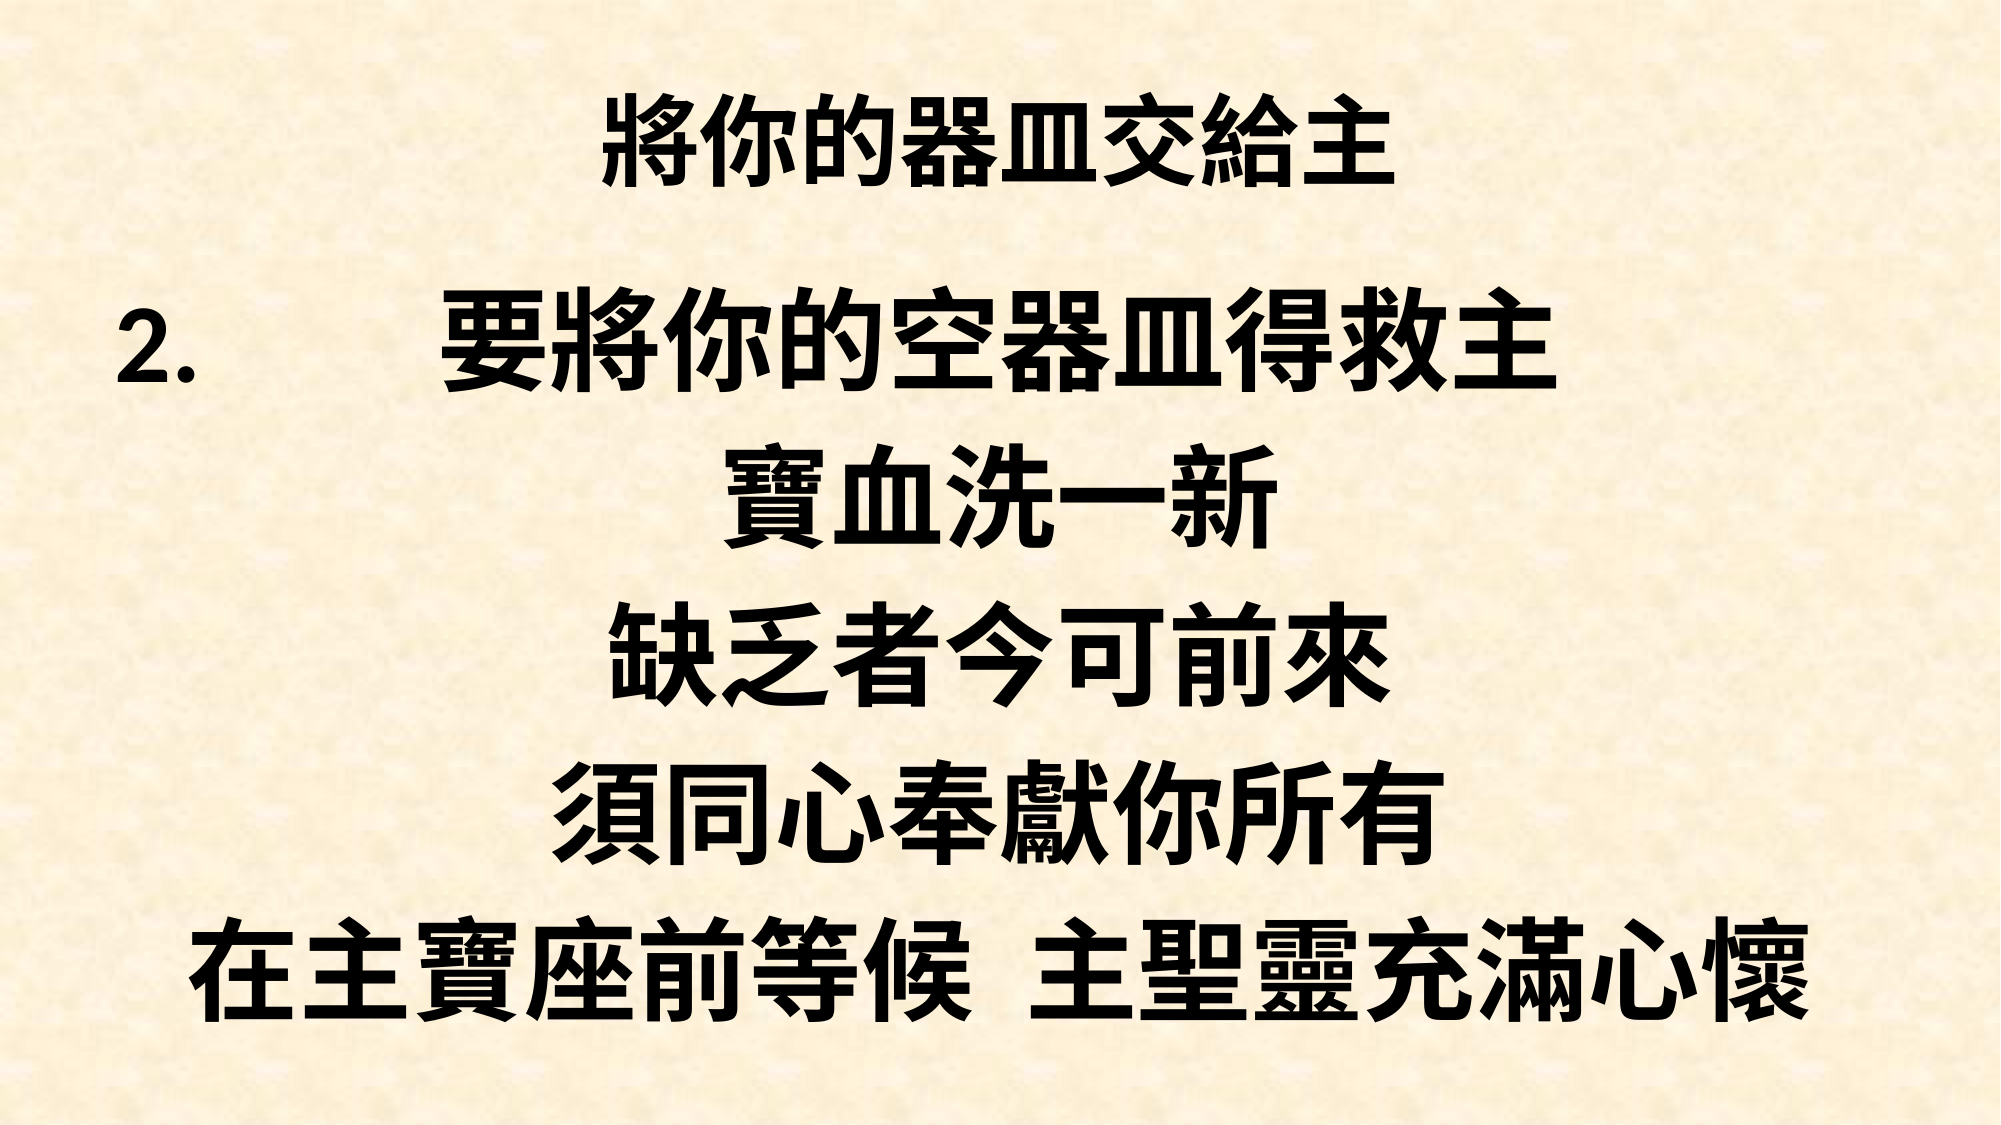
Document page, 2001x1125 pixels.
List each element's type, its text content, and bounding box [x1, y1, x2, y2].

picture [0, 0, 2001, 1125]
title 將你的器皿交給主 [99, 45, 1900, 233]
list 要將你的空器皿得救主 寶血洗一新 缺乏者今可前來 須同心奉獻你所有 在主寶座前等候 主聖靈充滿心懷 [99, 262, 1900, 1125]
text_box 2. [99, 262, 237, 413]
